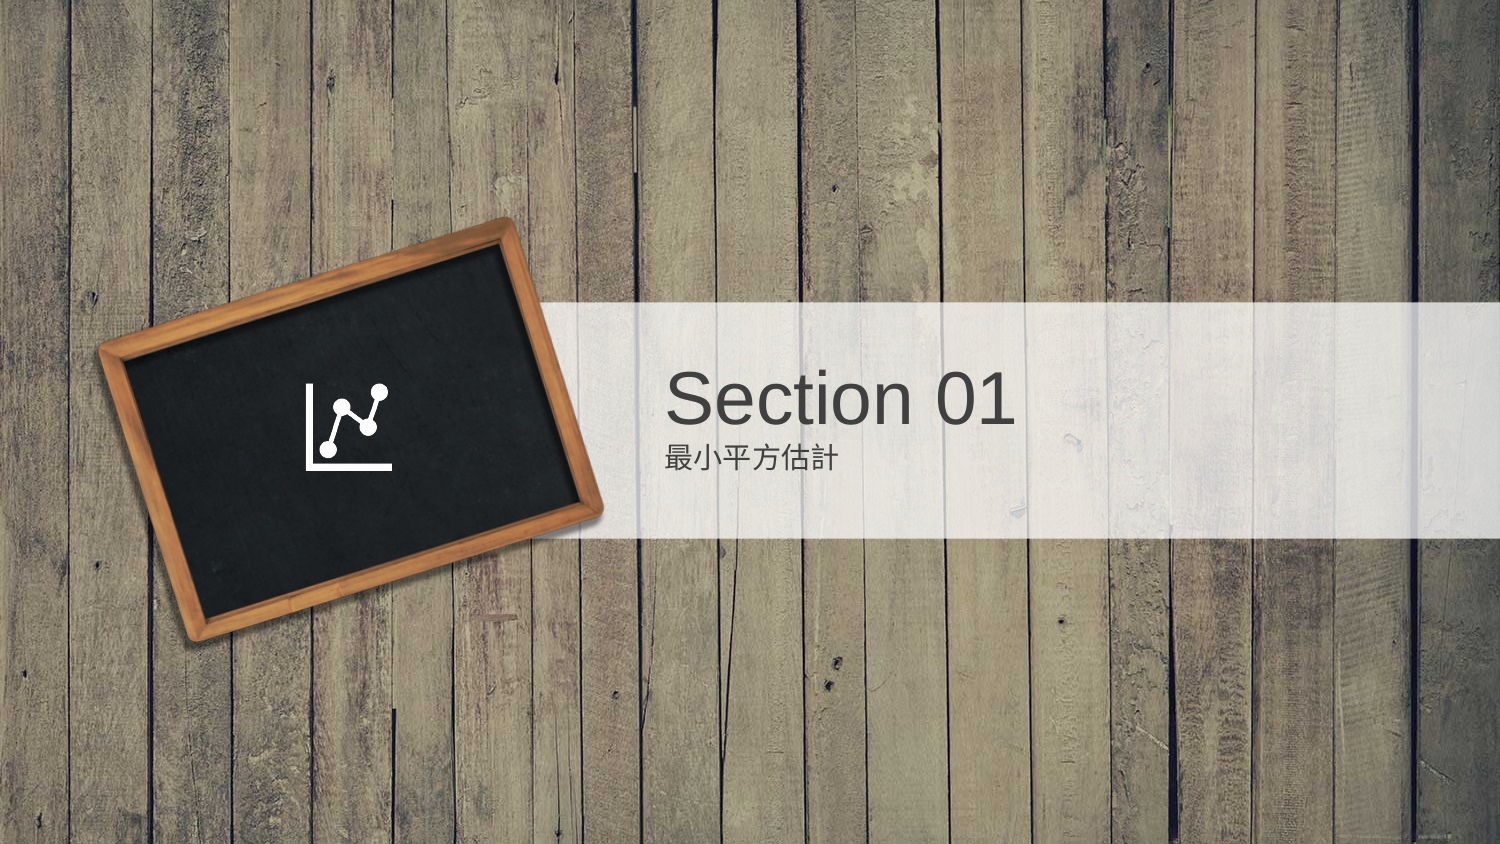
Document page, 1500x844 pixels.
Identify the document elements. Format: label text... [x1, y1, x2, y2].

list 最小平方估計 [649, 432, 1500, 481]
list Section 01 [649, 355, 1500, 432]
picture [0, 0, 1500, 844]
